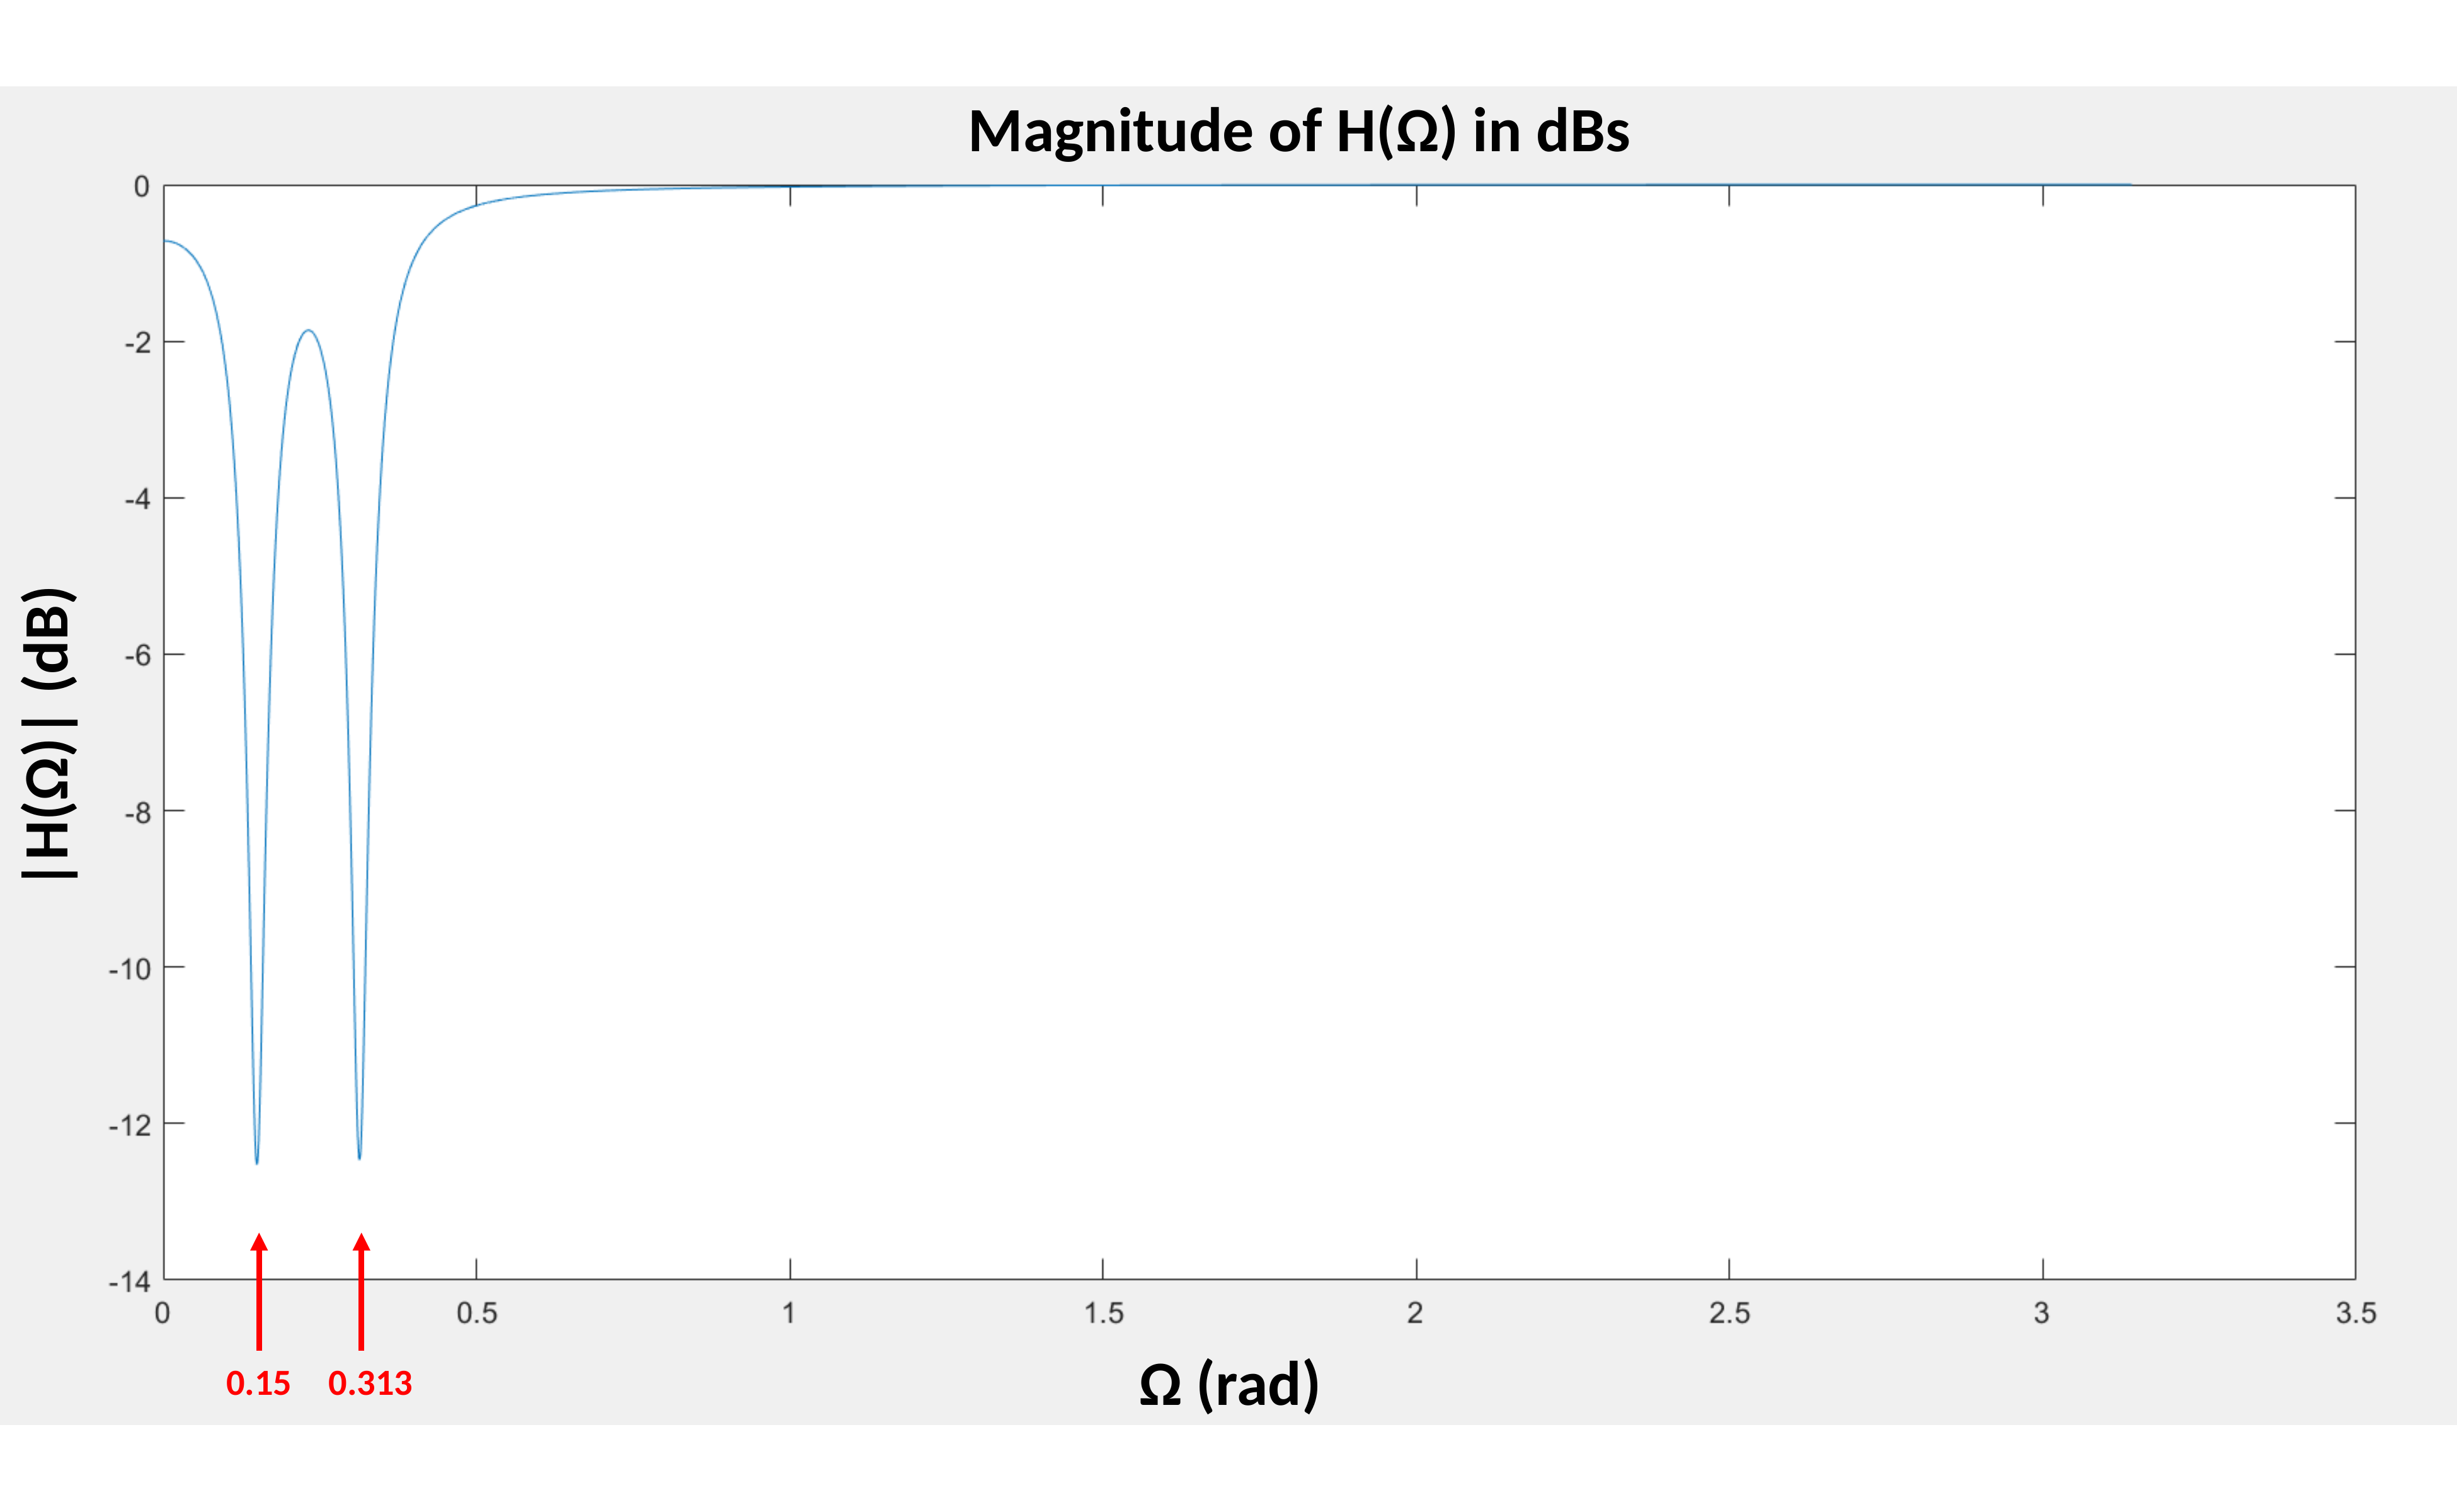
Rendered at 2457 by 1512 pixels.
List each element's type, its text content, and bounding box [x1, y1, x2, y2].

text_box Magnitude of H(Ω) in dBs [958, 84, 1641, 86]
picture [0, 86, 2457, 1426]
